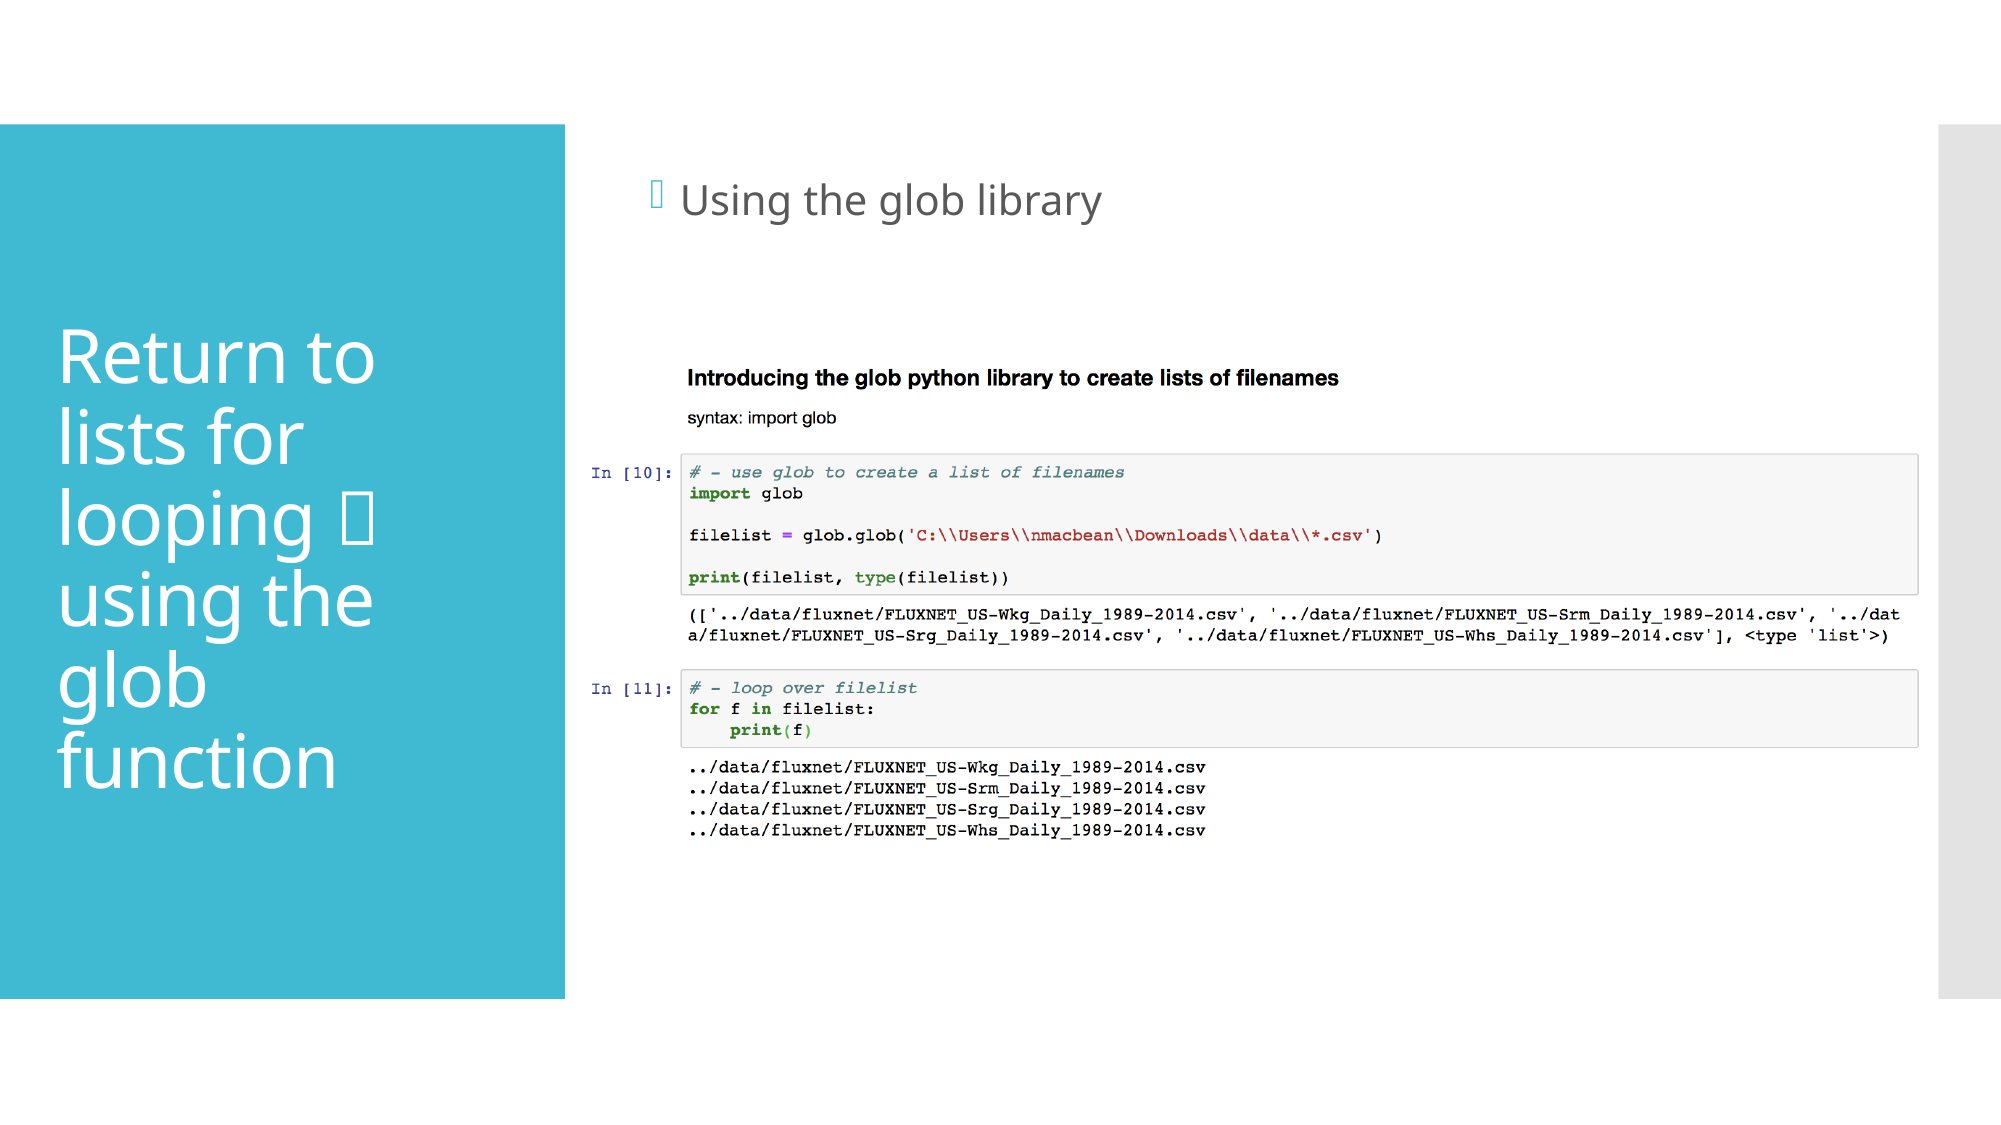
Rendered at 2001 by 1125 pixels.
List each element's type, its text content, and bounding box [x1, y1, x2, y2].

list Using the glob library [634, 141, 1835, 262]
title Return to lists for looping  using the glob function [41, 184, 525, 940]
picture [570, 356, 1937, 853]
